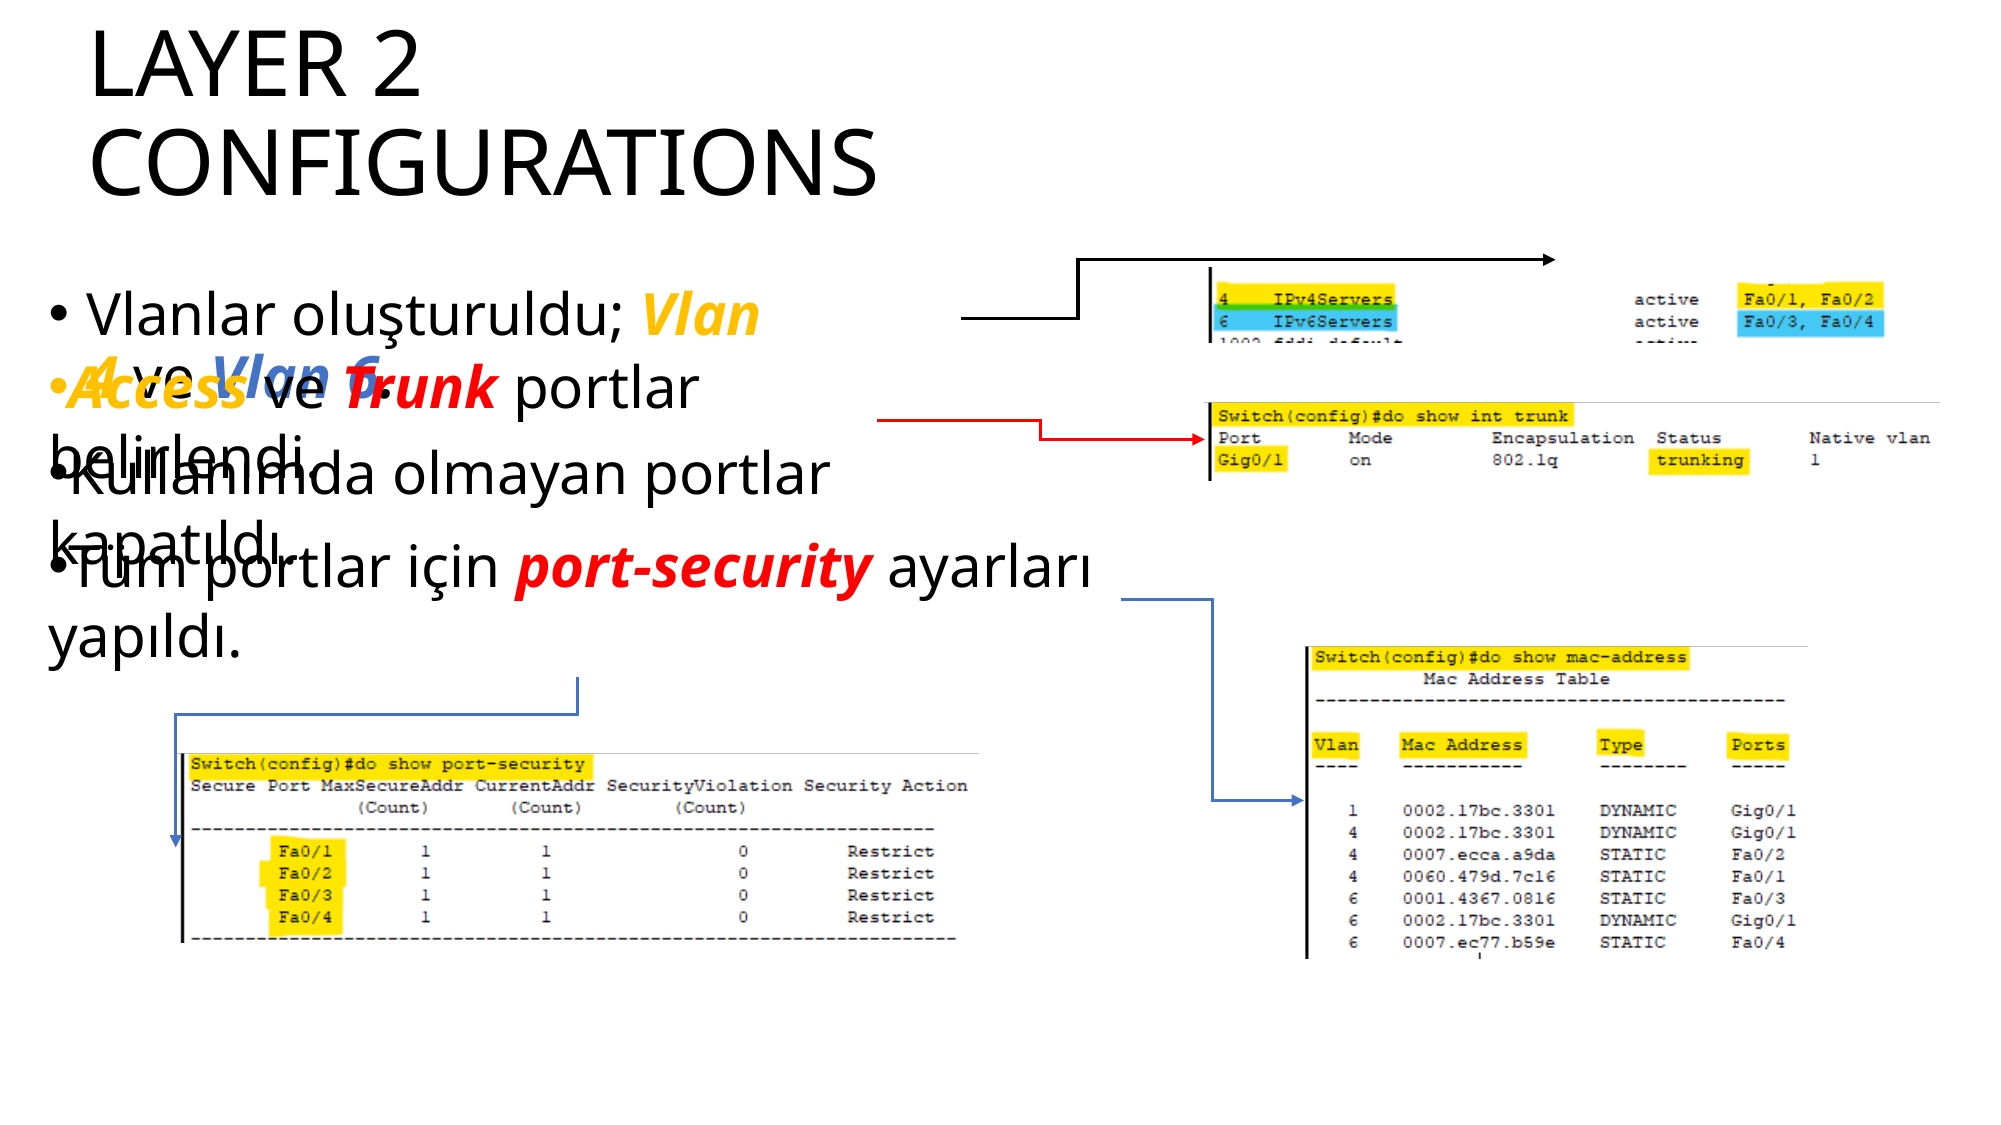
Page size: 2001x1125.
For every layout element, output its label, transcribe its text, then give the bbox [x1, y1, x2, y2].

text_box Access ve Trunk portlar belirlendi. [33, 343, 877, 429]
text_box Kullanımda olmayan portlar kapatıldı. [33, 429, 961, 521]
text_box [876, 386, 1205, 440]
list Vlanlar oluşturuldu; Vlan 4 ve Vlan 6. [33, 277, 962, 360]
picture [1194, 259, 1917, 343]
title LAYER 2 CONFIGURATIONS [72, 41, 1083, 190]
picture [175, 752, 979, 943]
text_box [961, 259, 1556, 319]
picture [1304, 642, 1808, 959]
picture [1204, 397, 1940, 481]
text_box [256, 526, 497, 929]
text_box Tüm portlar için port-security ayarları yapıldı. [33, 521, 1121, 677]
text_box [1121, 564, 1305, 801]
